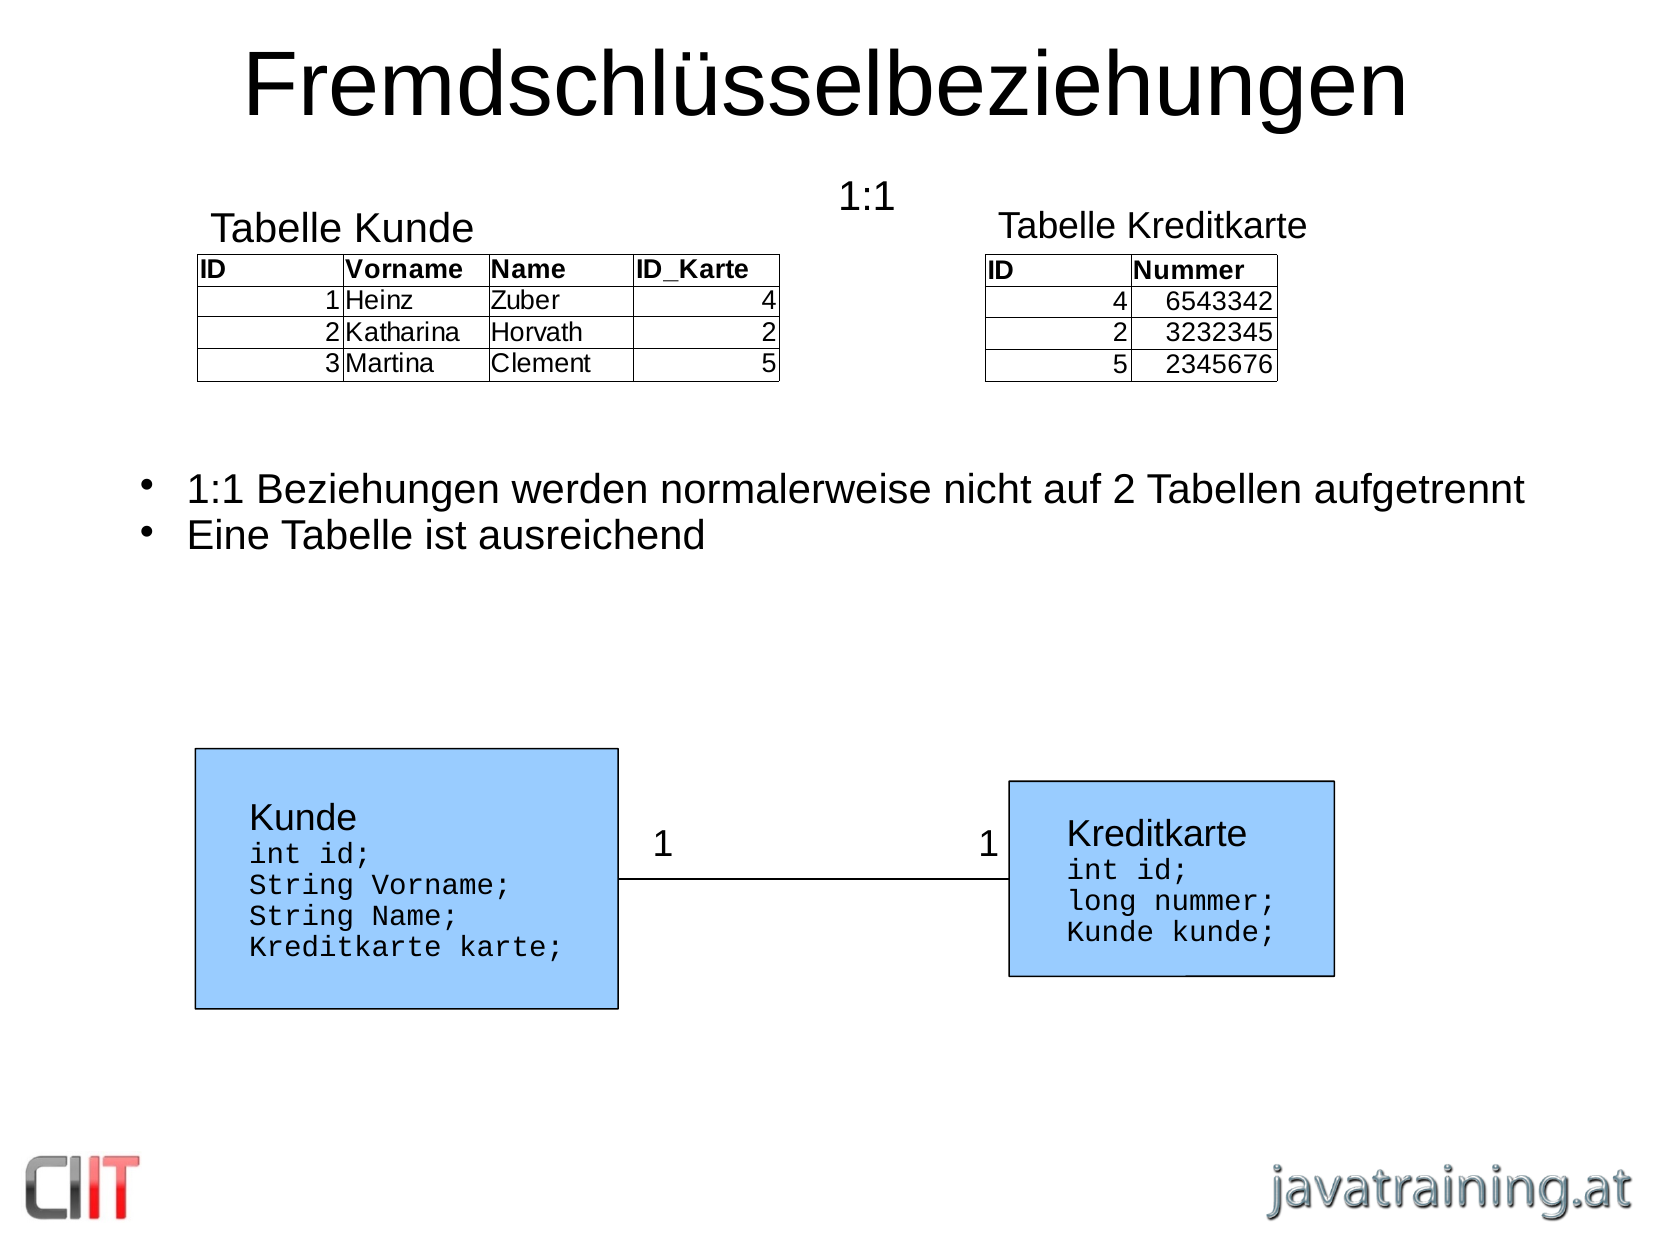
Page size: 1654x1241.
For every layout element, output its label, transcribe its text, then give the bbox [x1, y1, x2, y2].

picture [21, 1151, 142, 1223]
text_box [982, 195, 1572, 386]
text_box Tabelle Kunde [195, 195, 488, 250]
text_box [195, 251, 784, 386]
text_box 1:1 Beziehungen werden normalerweise nicht auf 2 Tabellen aufgetrennt Eine Tabelle ist ausreichend [124, 455, 1507, 563]
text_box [194, 748, 1335, 1010]
title Fremdschlüsselbeziehungen [0, 0, 1654, 163]
text_box 1:1 [823, 162, 911, 261]
picture [1263, 1162, 1633, 1223]
